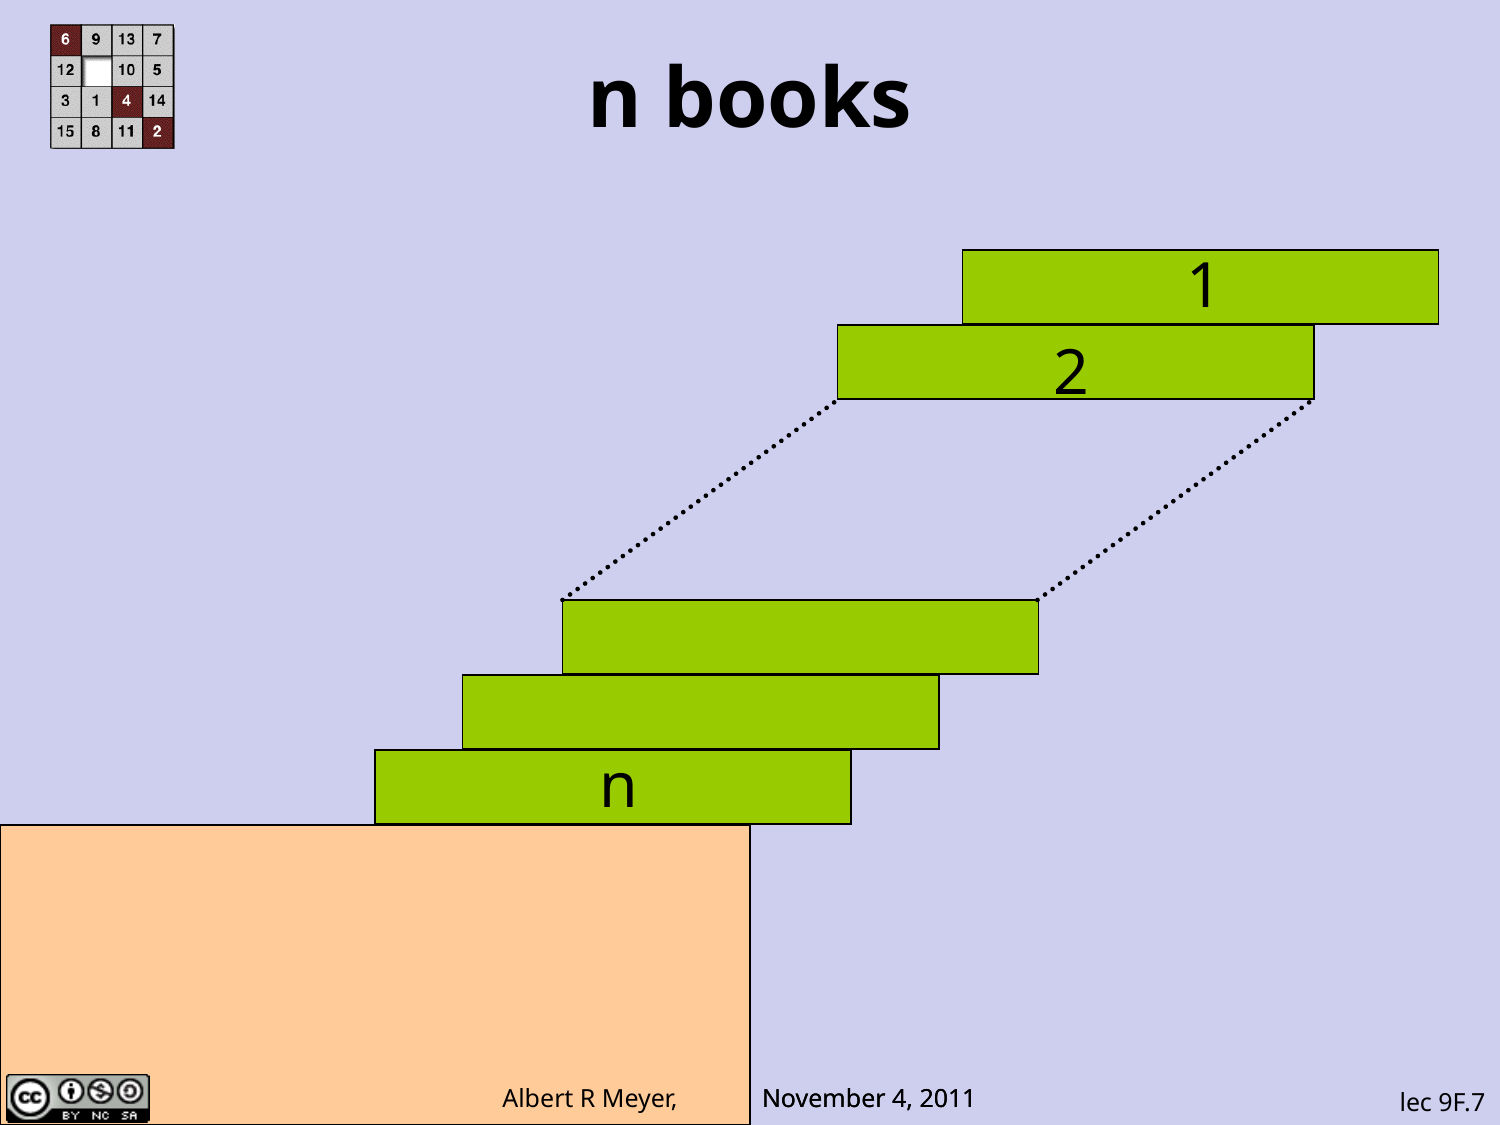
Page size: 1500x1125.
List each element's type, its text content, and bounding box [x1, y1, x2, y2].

text_box [837, 324, 1038, 399]
picture [6, 1074, 151, 1123]
text_box [375, 749, 584, 824]
text_box [962, 249, 1171, 324]
text_box [562, 599, 1039, 674]
text_box 1 [1171, 237, 1237, 328]
text_box [1105, 324, 1314, 399]
text_box Albert R Meyer, November 4, 2011 [487, 1074, 1013, 1125]
text_box [1237, 249, 1439, 324]
title n books [112, 0, 1388, 188]
picture [50, 24, 112, 149]
text_box n [584, 737, 654, 828]
text_box 2 [1038, 324, 1105, 415]
text_box [0, 824, 750, 1125]
text_box [654, 749, 852, 824]
text_box [462, 674, 939, 749]
